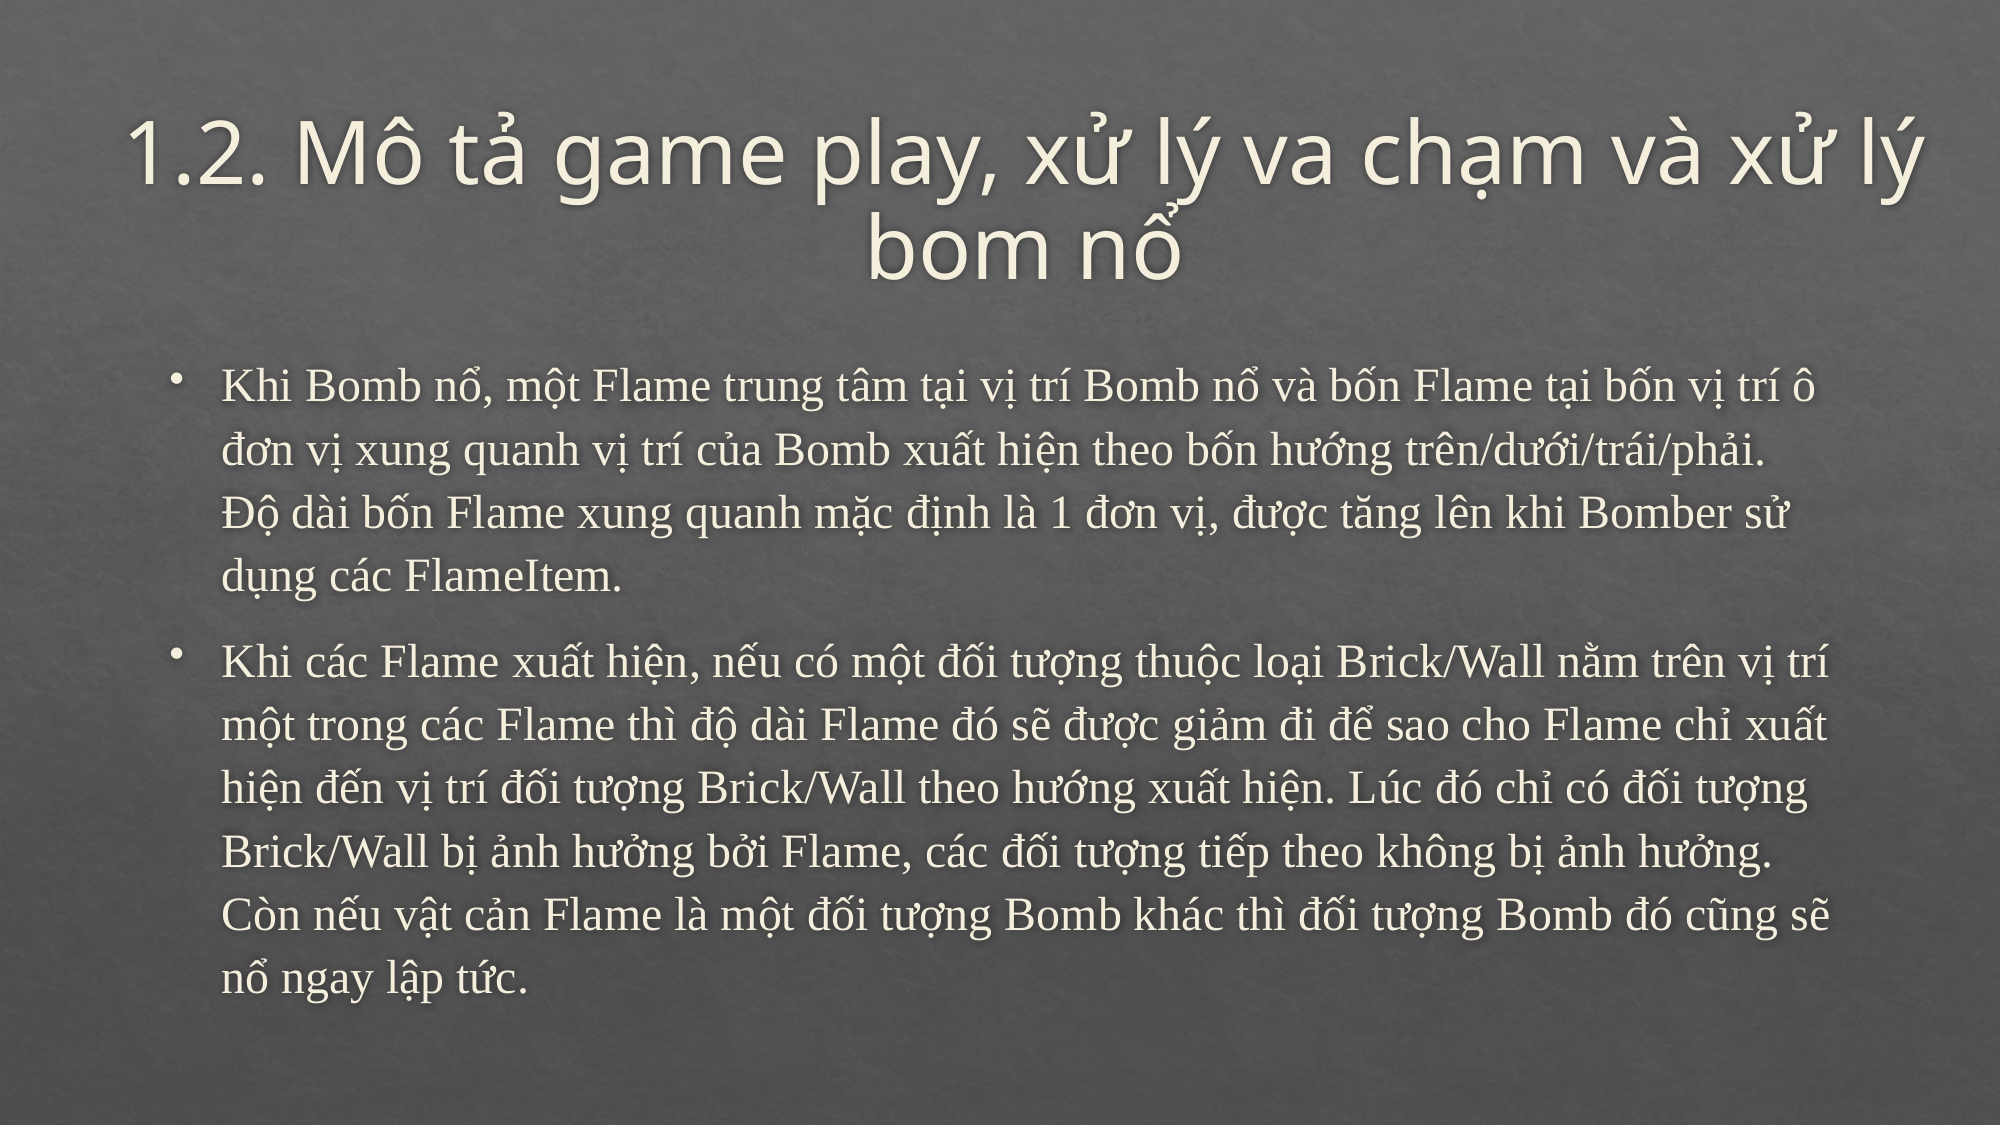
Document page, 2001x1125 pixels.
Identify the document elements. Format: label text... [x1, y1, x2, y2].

list Khi Bomb nổ, một Flame trung tâm tại vị trí Bomb nổ và bốn Flame tại bốn vị trí ô đơn vị xung quanh vị trí của Bomb xuất hiện theo bốn hướng trên/dưới/trái/phải. Độ dài bốn Flame xung quanh mặc định là 1 đơn vị, được tăng lên khi Bomber sử dụng các FlameItem. Khi các Flame xuất hiện, nếu có một đối tượng thuộc loại Brick/Wall nằm trên vị trí một trong các Flame thì độ dài Flame đó sẽ được giảm đi để sao cho Flame chỉ xuất hiện đến vị trí đối tượng Brick/Wall theo hướng xuất hiện. Lúc đó chỉ có đối tượng Brick/Wall bị ảnh hưởng bởi Flame, các đối tượng tiếp theo không bị ảnh hưởng. Còn nếu vật cản Flame là một đối tượng Bomb khác thì đối tượng Bomb đó cũng sẽ nổ ngay lập tức. [149, 340, 1849, 1050]
title 1.2. Mô tả game play, xử lý va chạm và xử lý bom nổ [73, 99, 1976, 307]
